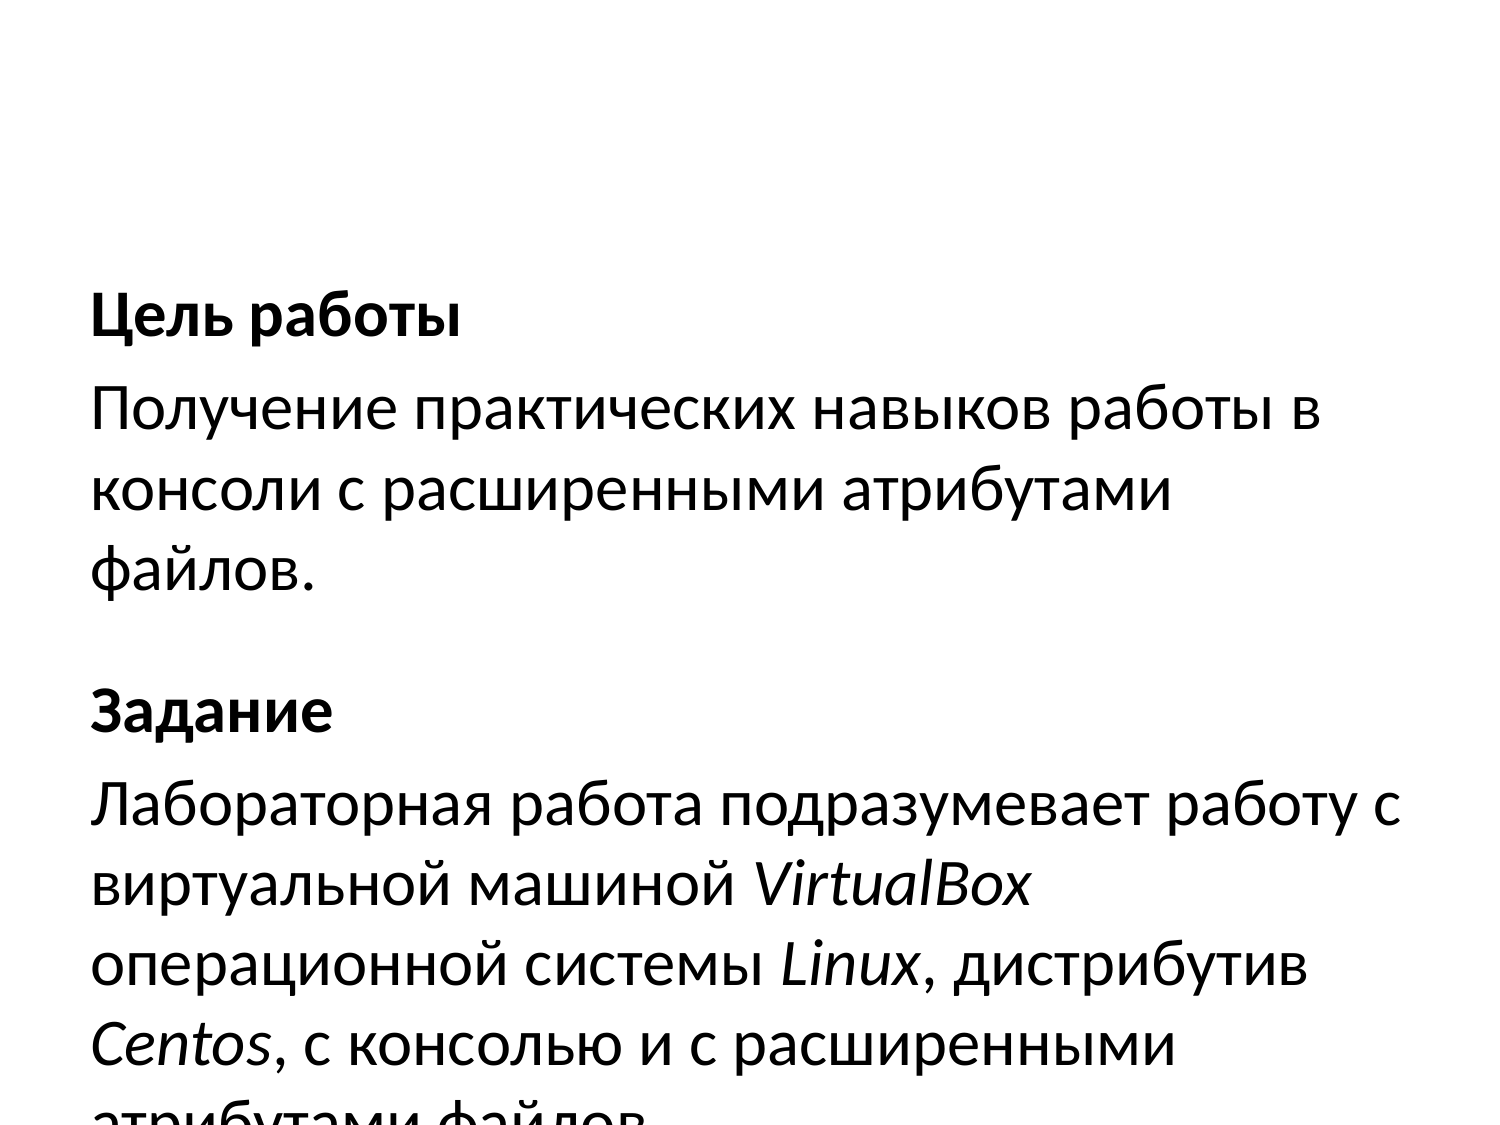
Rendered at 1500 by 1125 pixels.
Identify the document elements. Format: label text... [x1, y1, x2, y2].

list Цель работы Получение практических навыков работы в консоли с расширенными атрибутами файлов. Задание Лабораторная работа подразумевает работу с виртуальной машиной VirtualBox операционной системы Linux, дистрибутив Centos, с консолью и с расширенными атрибутами файлов. [75, 262, 1425, 1005]
